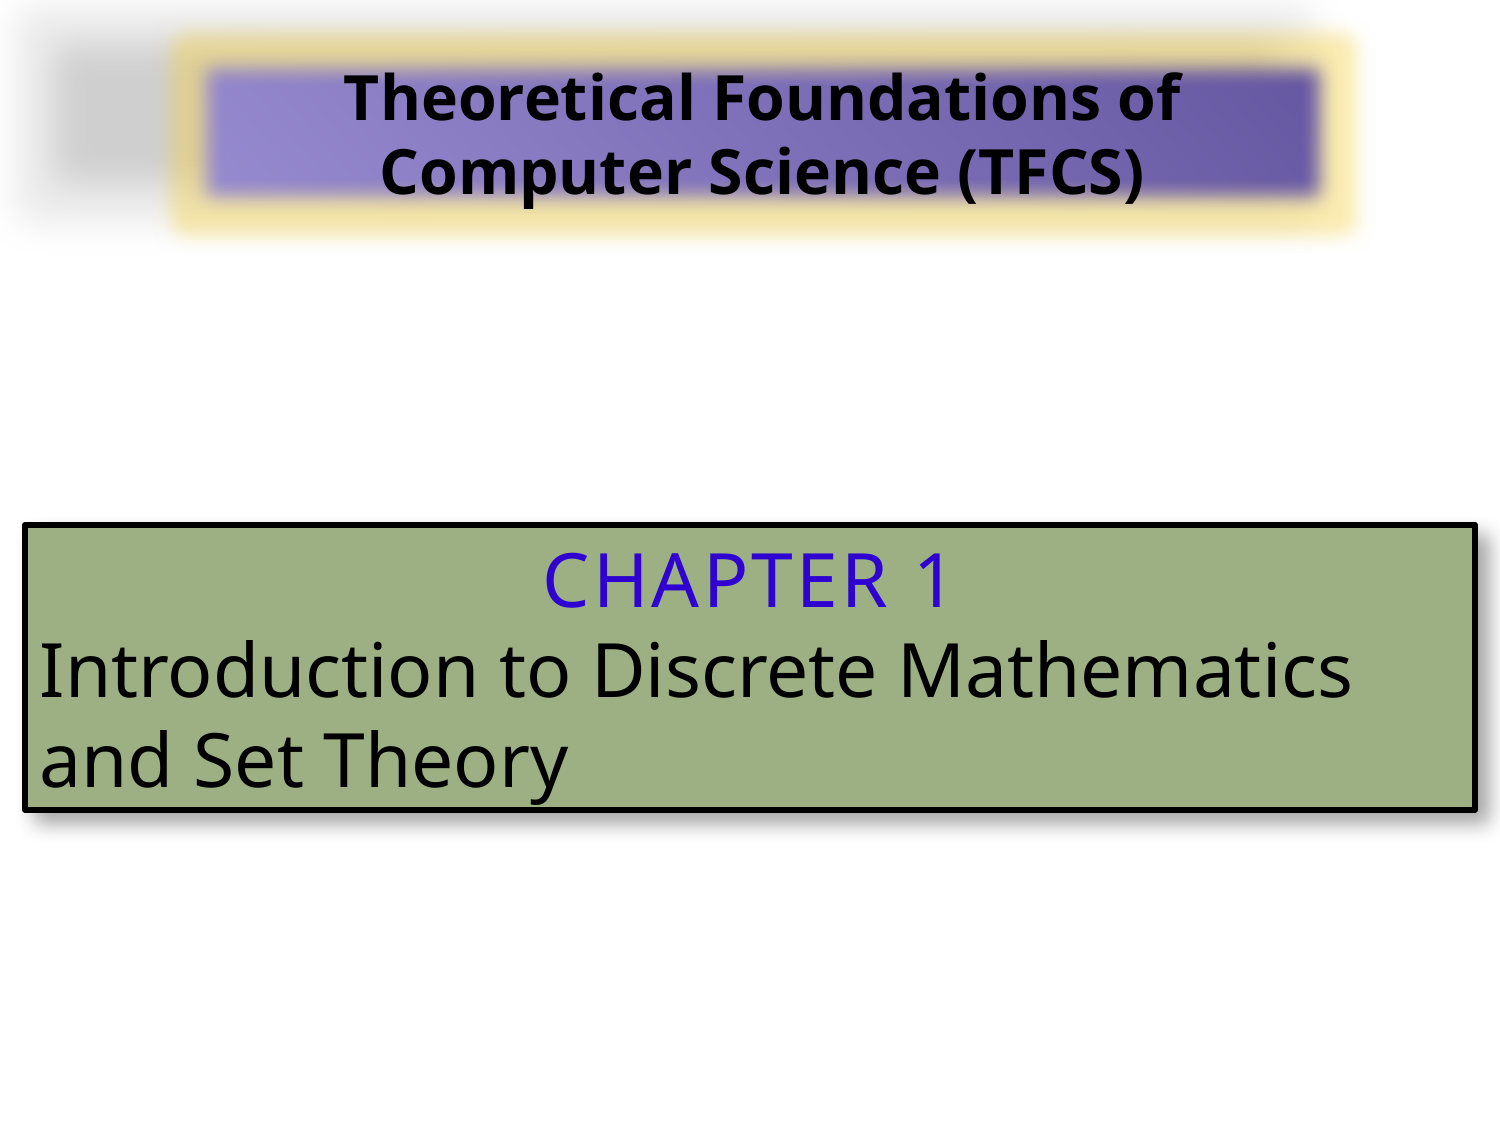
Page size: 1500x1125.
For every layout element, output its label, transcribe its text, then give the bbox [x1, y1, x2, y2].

text_box Chapter 1 Introduction to Discrete Mathematics and Set Theory [22, 522, 1478, 813]
text_box ILUSTRATION 1. in fig U= { 1, 2 , 3, ….., 10 } is the universal set of which A = { 2, 4, 3, ……, 10} is a subset. [214, 77, 1312, 189]
text_box Theoretical Foundations of Computer Science (TFCS) [219, 82, 1307, 184]
